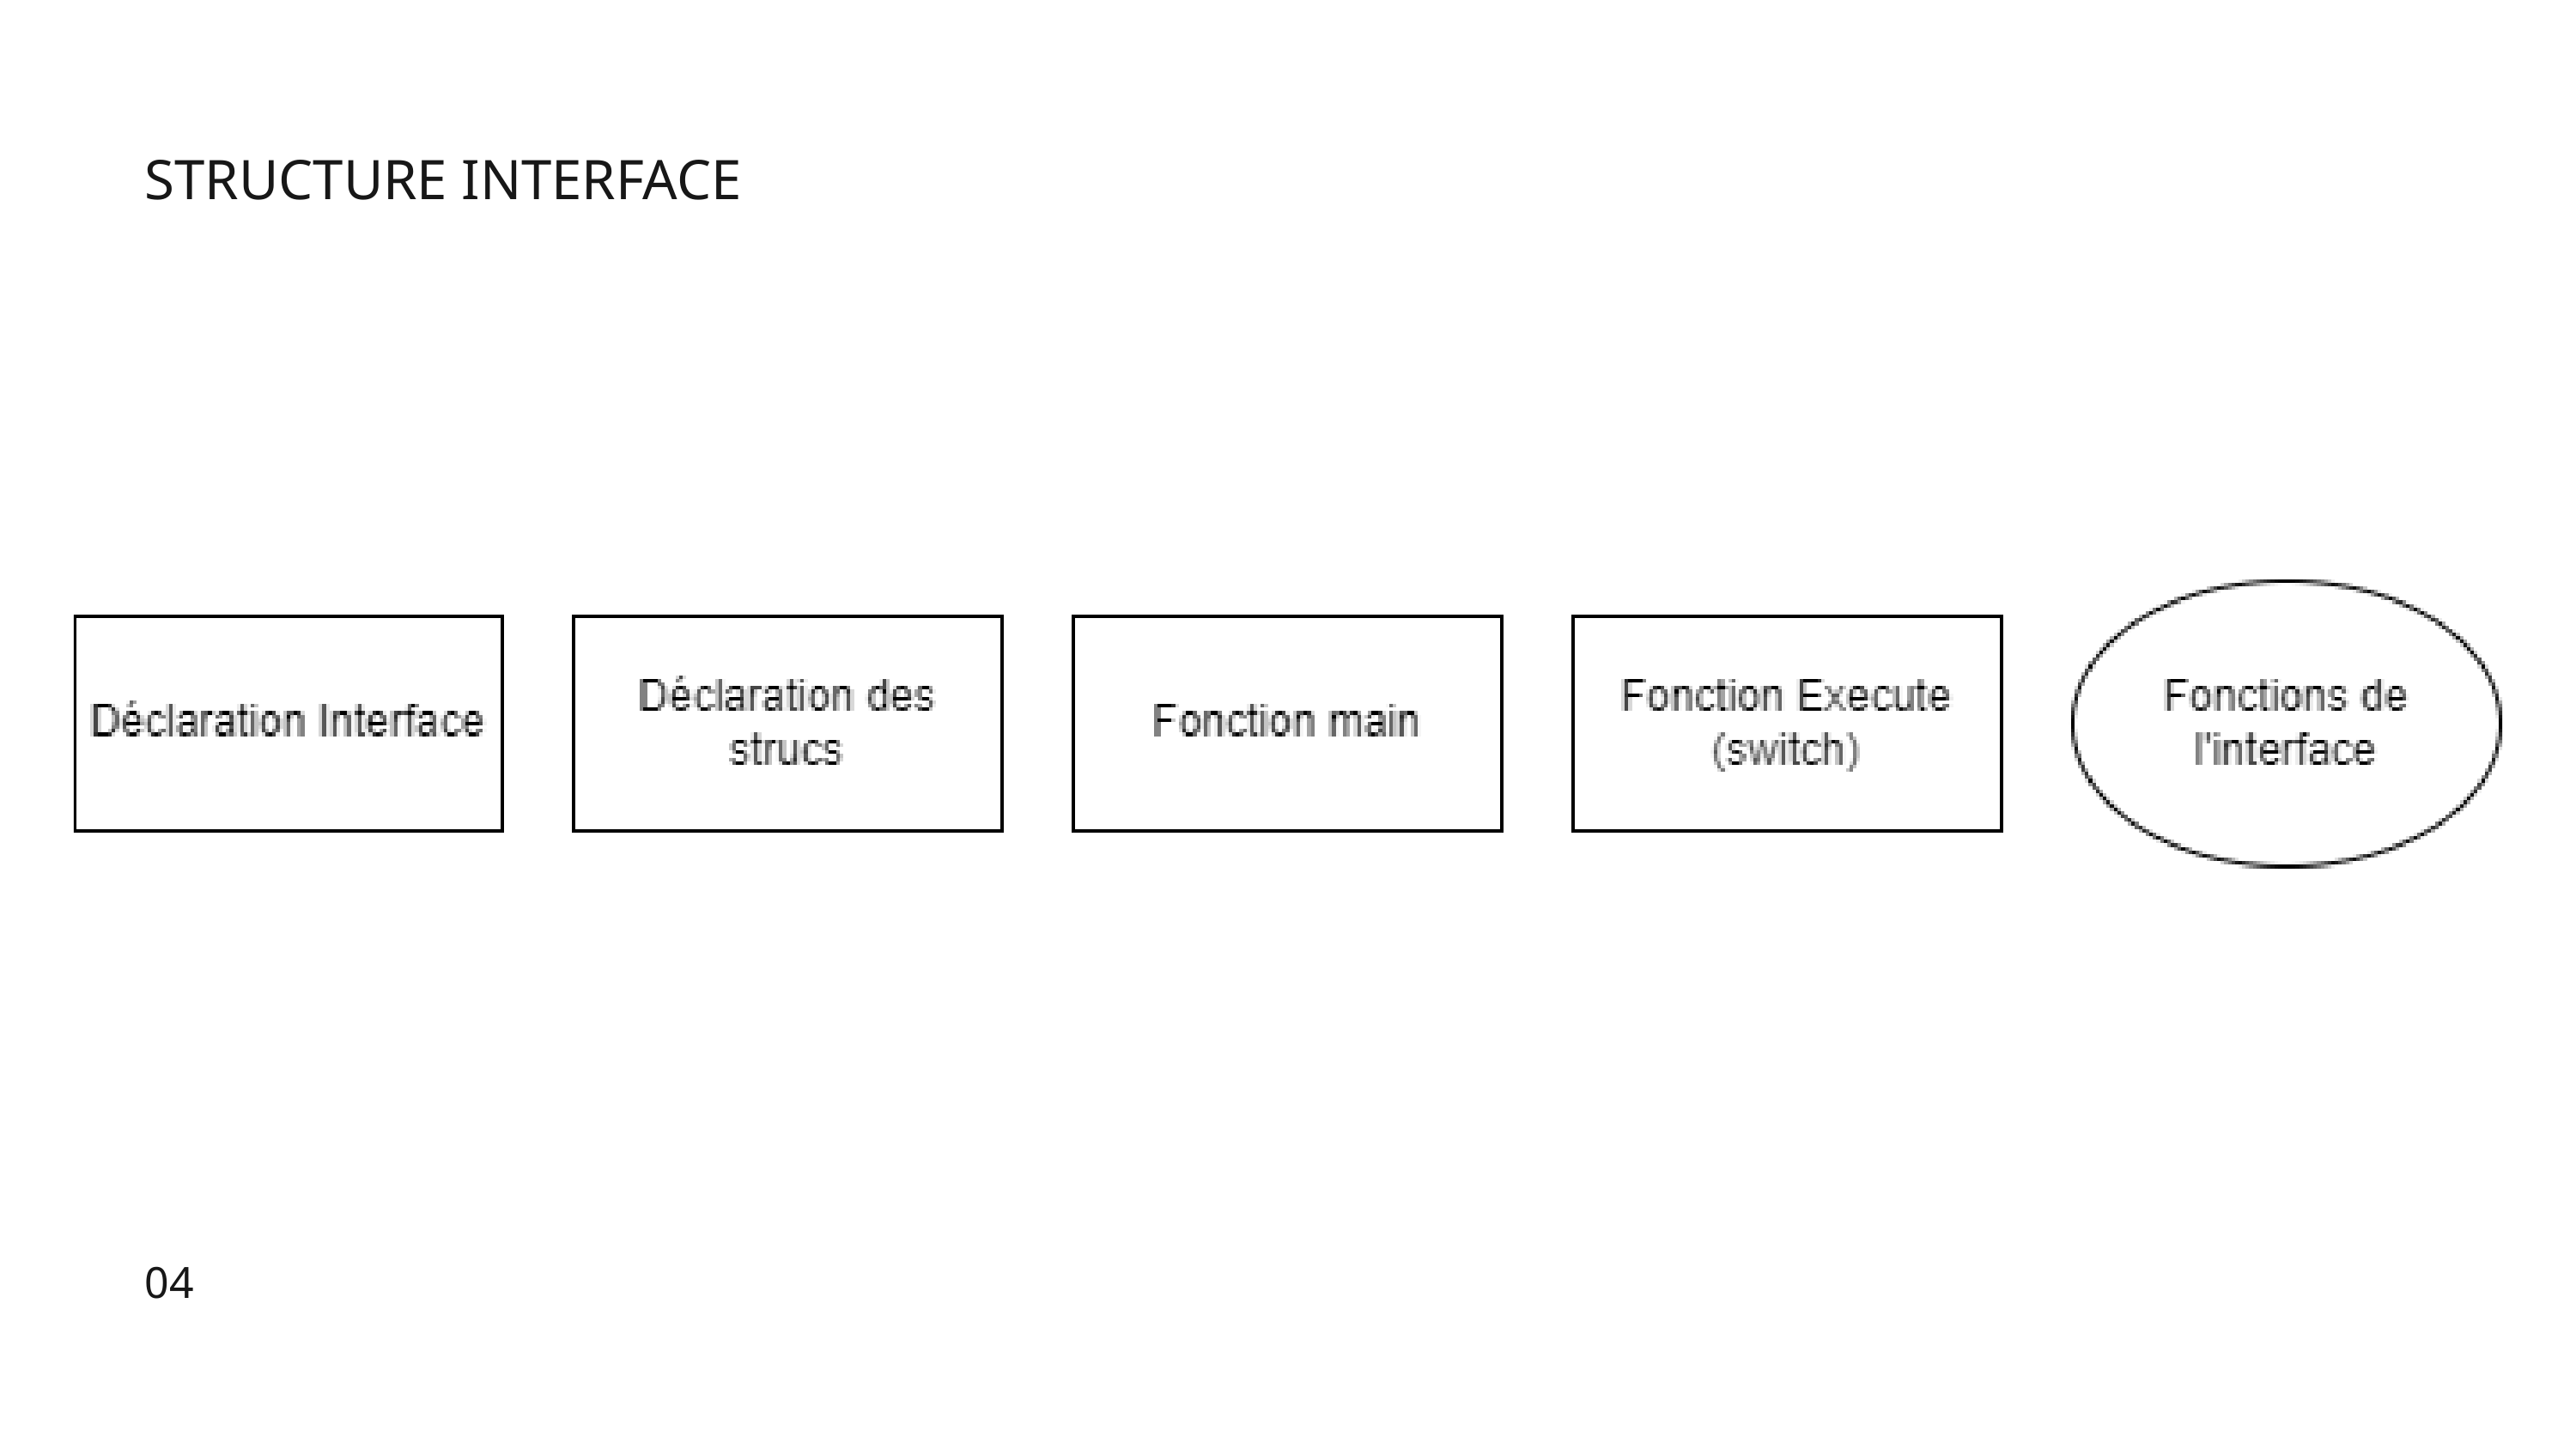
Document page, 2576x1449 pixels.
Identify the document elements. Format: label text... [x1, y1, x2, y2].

text_box STRUCTURE INTERFACE [144, 144, 1800, 210]
text_box [73, 579, 2503, 869]
text_box 04 [144, 1246, 361, 1307]
